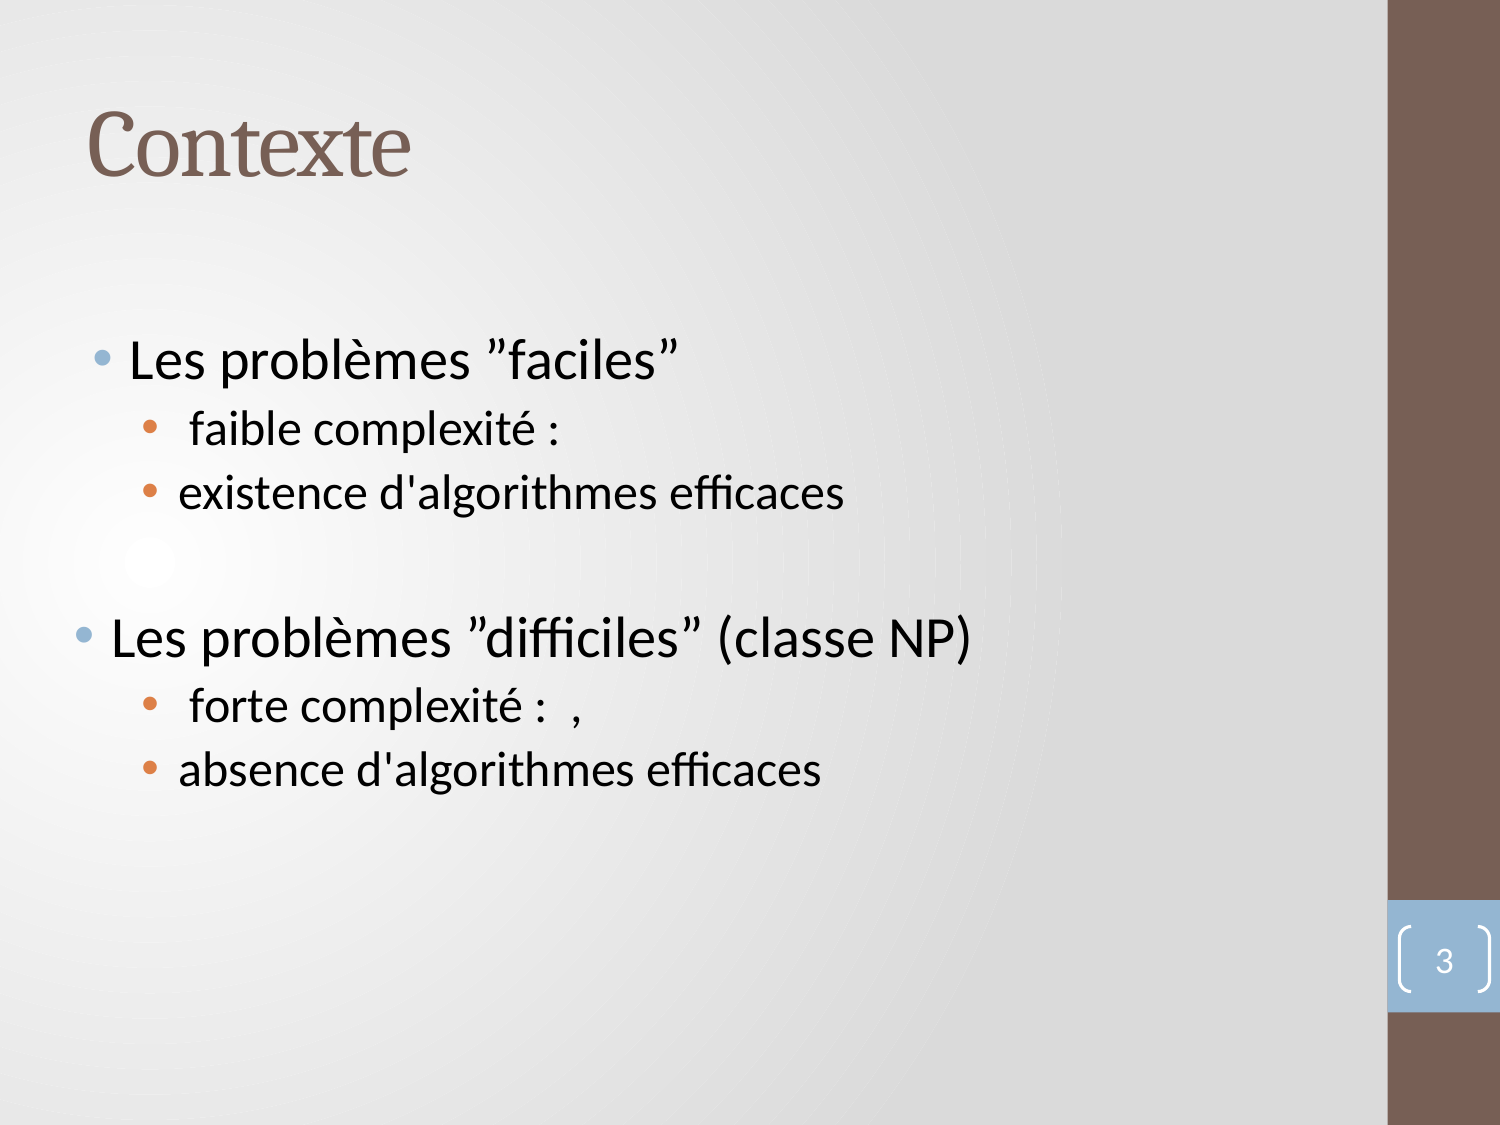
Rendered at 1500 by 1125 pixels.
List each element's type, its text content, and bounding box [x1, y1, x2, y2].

slide_number 3 [1397, 924, 1492, 994]
title Contexte [72, 44, 1323, 232]
